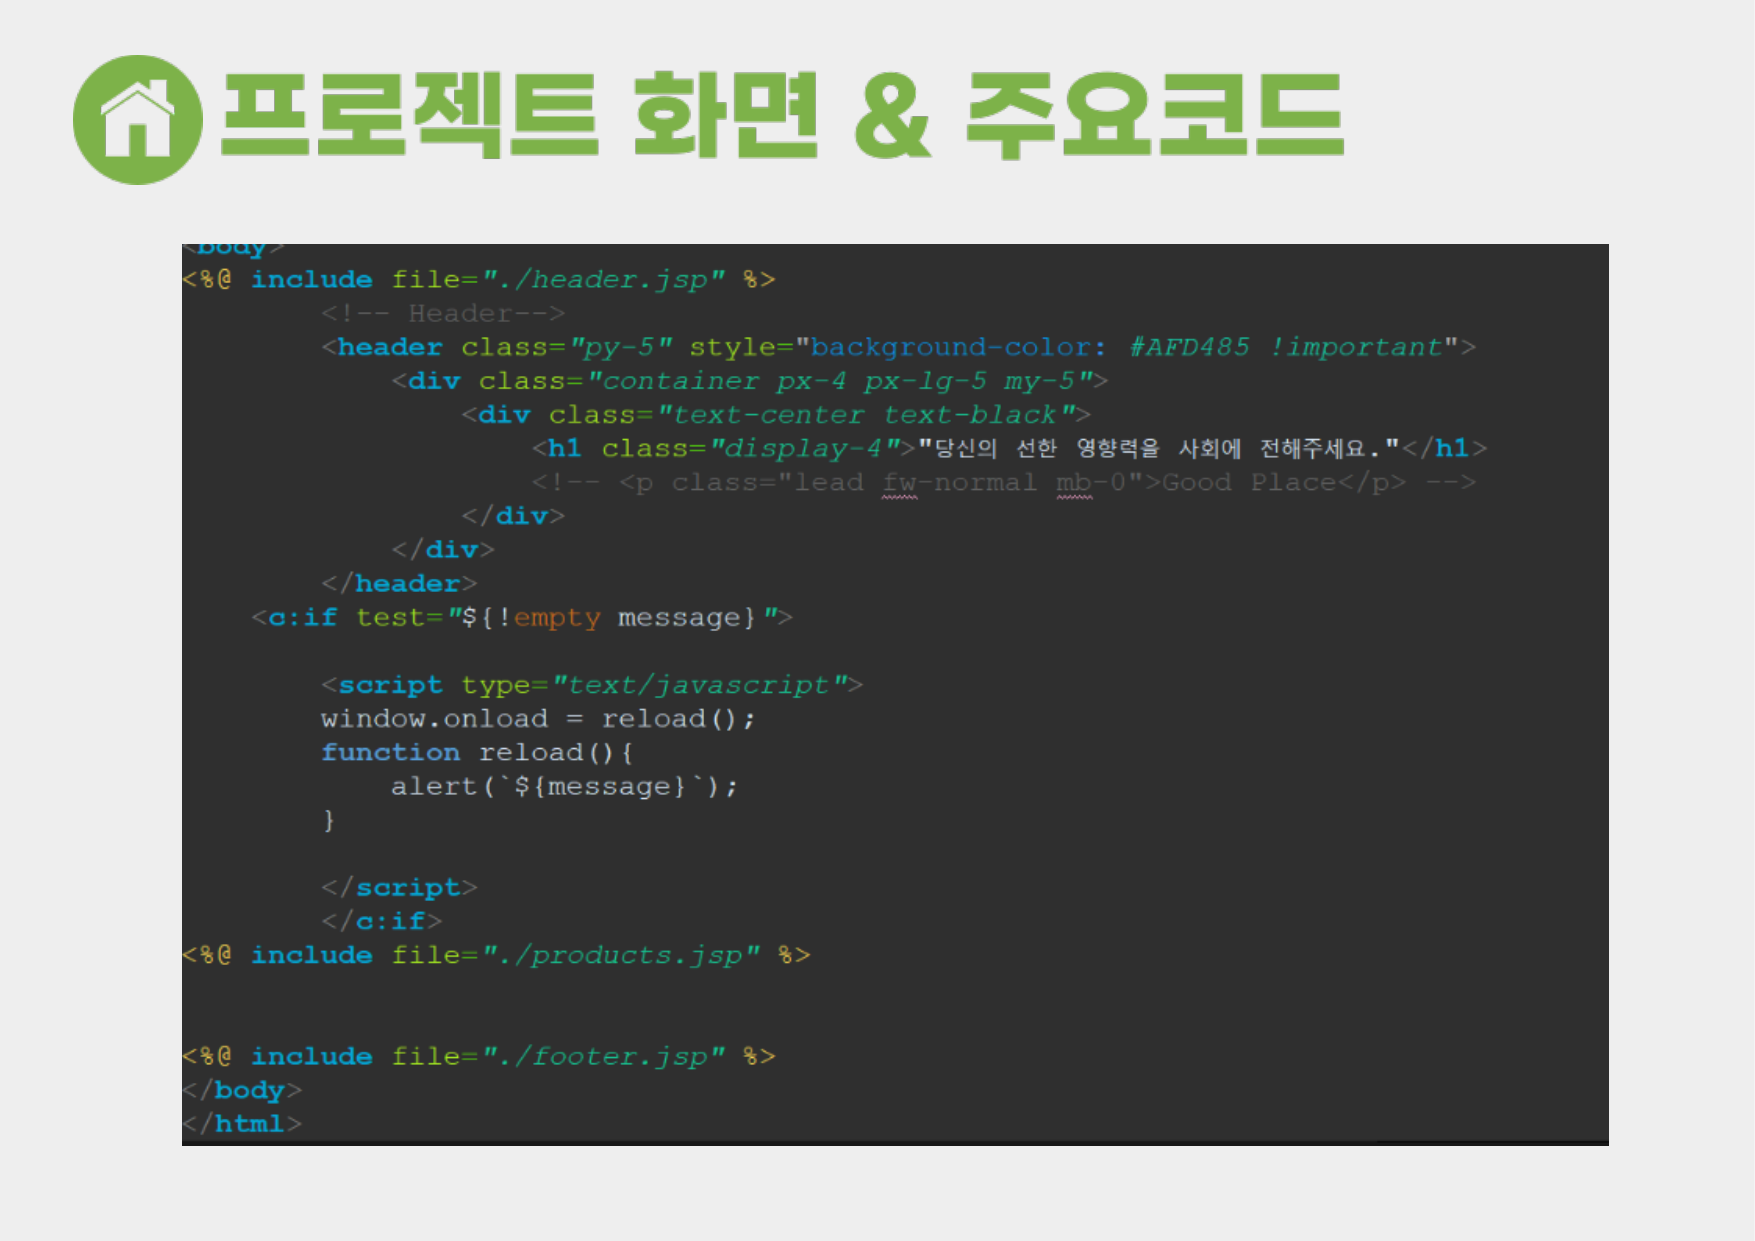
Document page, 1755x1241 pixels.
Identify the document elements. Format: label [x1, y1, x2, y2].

picture [167, 40, 1391, 206]
text_box [182, 243, 1609, 1147]
text_box [73, 55, 162, 186]
